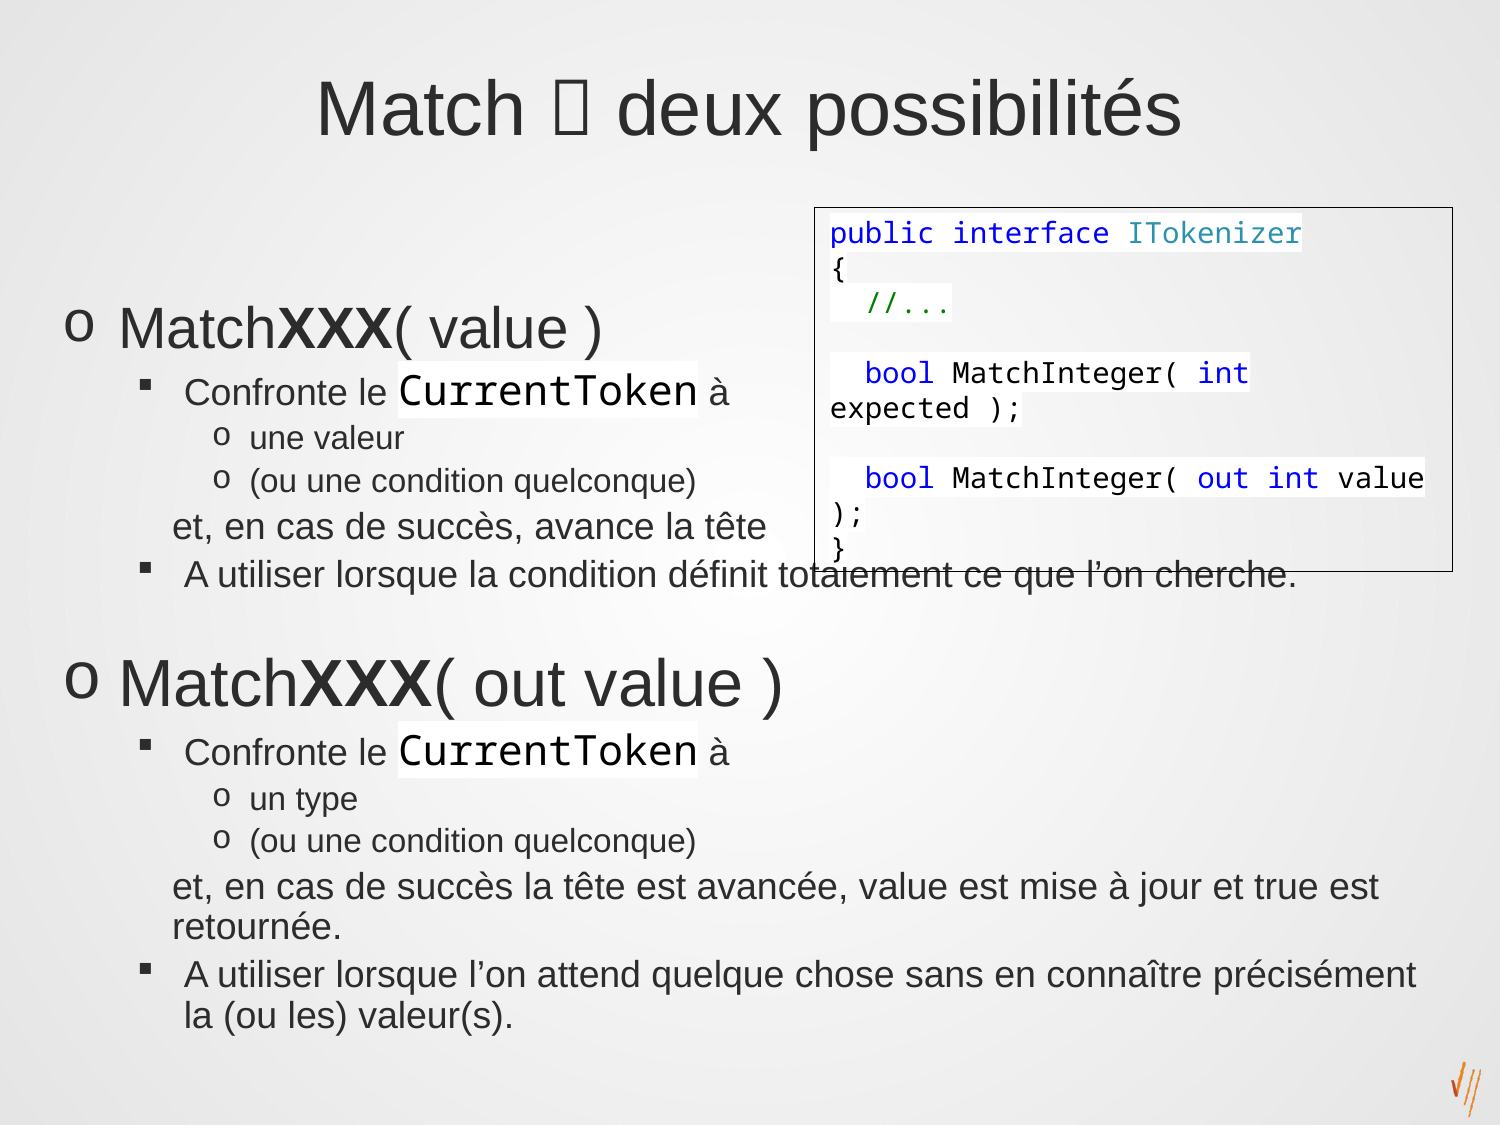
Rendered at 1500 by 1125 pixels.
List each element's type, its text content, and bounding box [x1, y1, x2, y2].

list MatchXXX( value ) Confronte le CurrentToken à une valeur (ou une condition quelconque) et, en cas de succès, avance la tête A utiliser lorsque la condition définit totalement ce que l’on cherche. MatchXXX( out value ) Confronte le CurrentToken à un type (ou une condition quelconque) et, en cas de succès la tête est avancée, value est mise à jour et true est retournée. A utiliser lorsque l’on attend quelque chose sans en connaître précisément la (ou les) valeur(s). [47, 290, 1471, 1065]
text_box public interface ITokenizer { //... bool MatchInteger( int expected ); bool MatchInteger( out int value ); } [814, 207, 1453, 572]
title Match  deux possibilités [75, 31, 1425, 159]
picture [1435, 1058, 1498, 1121]
